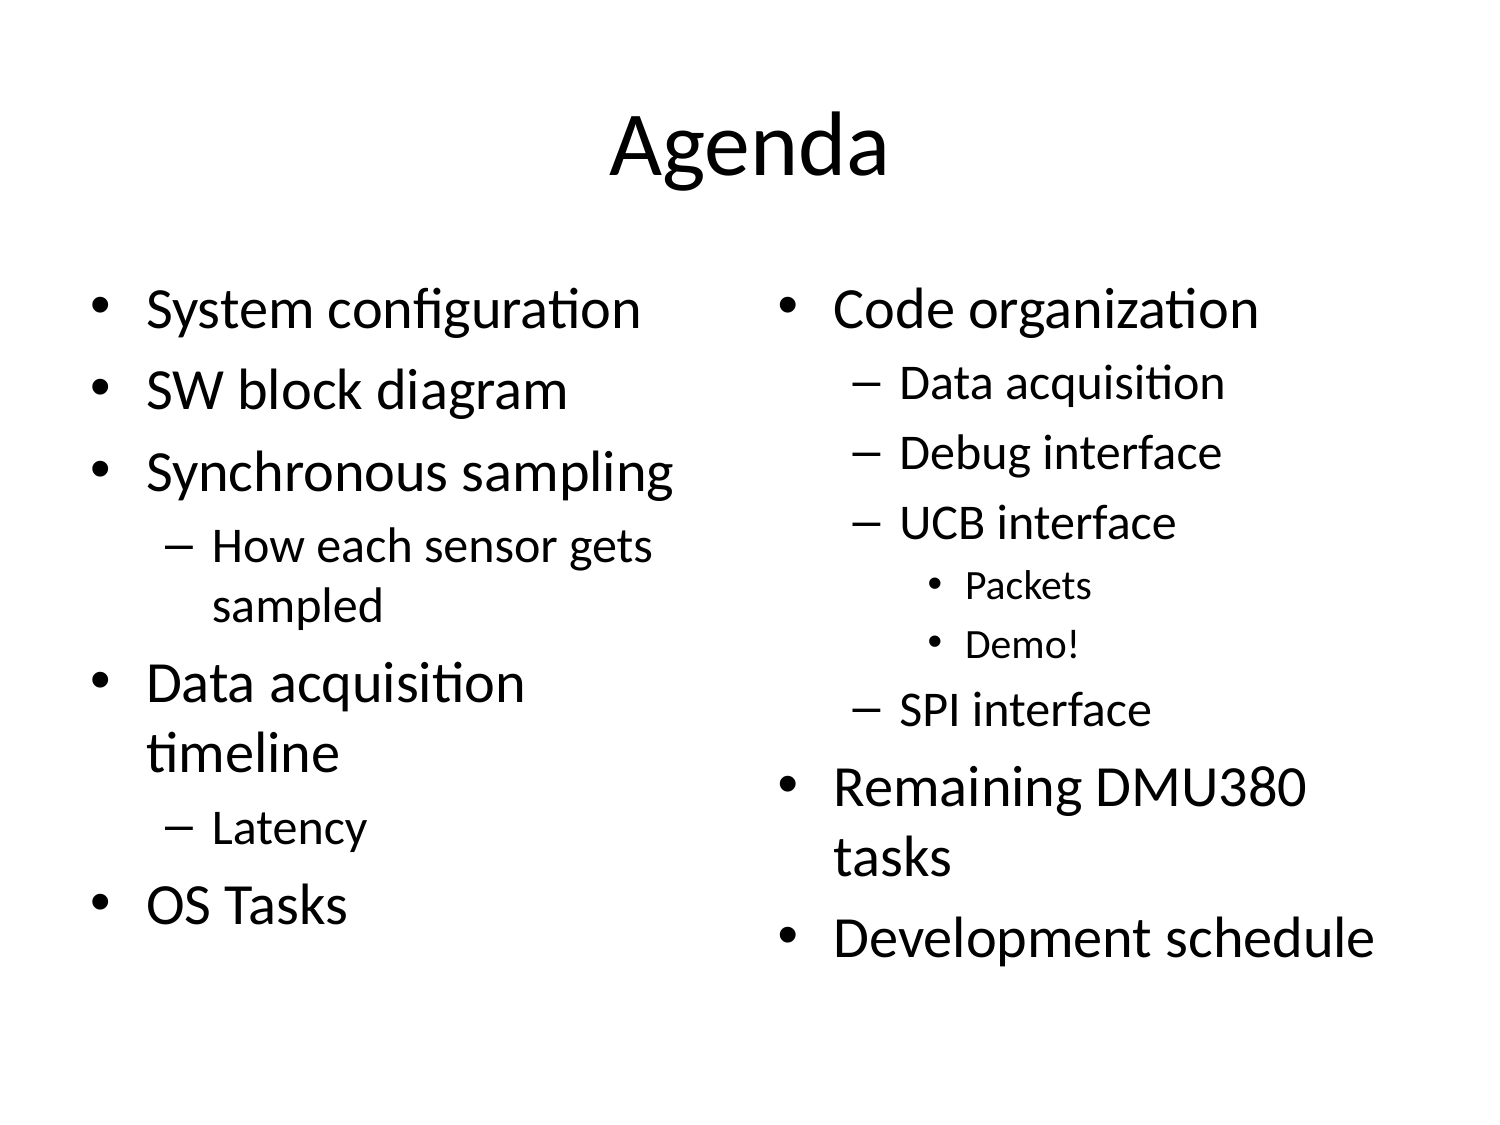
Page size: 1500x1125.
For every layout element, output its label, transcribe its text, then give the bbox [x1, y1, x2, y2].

list System configuration SW block diagram Synchronous sampling How each sensor gets sampled Data acquisition timeline Latency OS Tasks [75, 262, 738, 1005]
title Agenda [75, 45, 1425, 233]
list Code organization Data acquisition Debug interface UCB interface Packets Demo! SPI interface Remaining DMU380 tasks Development schedule [762, 262, 1425, 1005]
